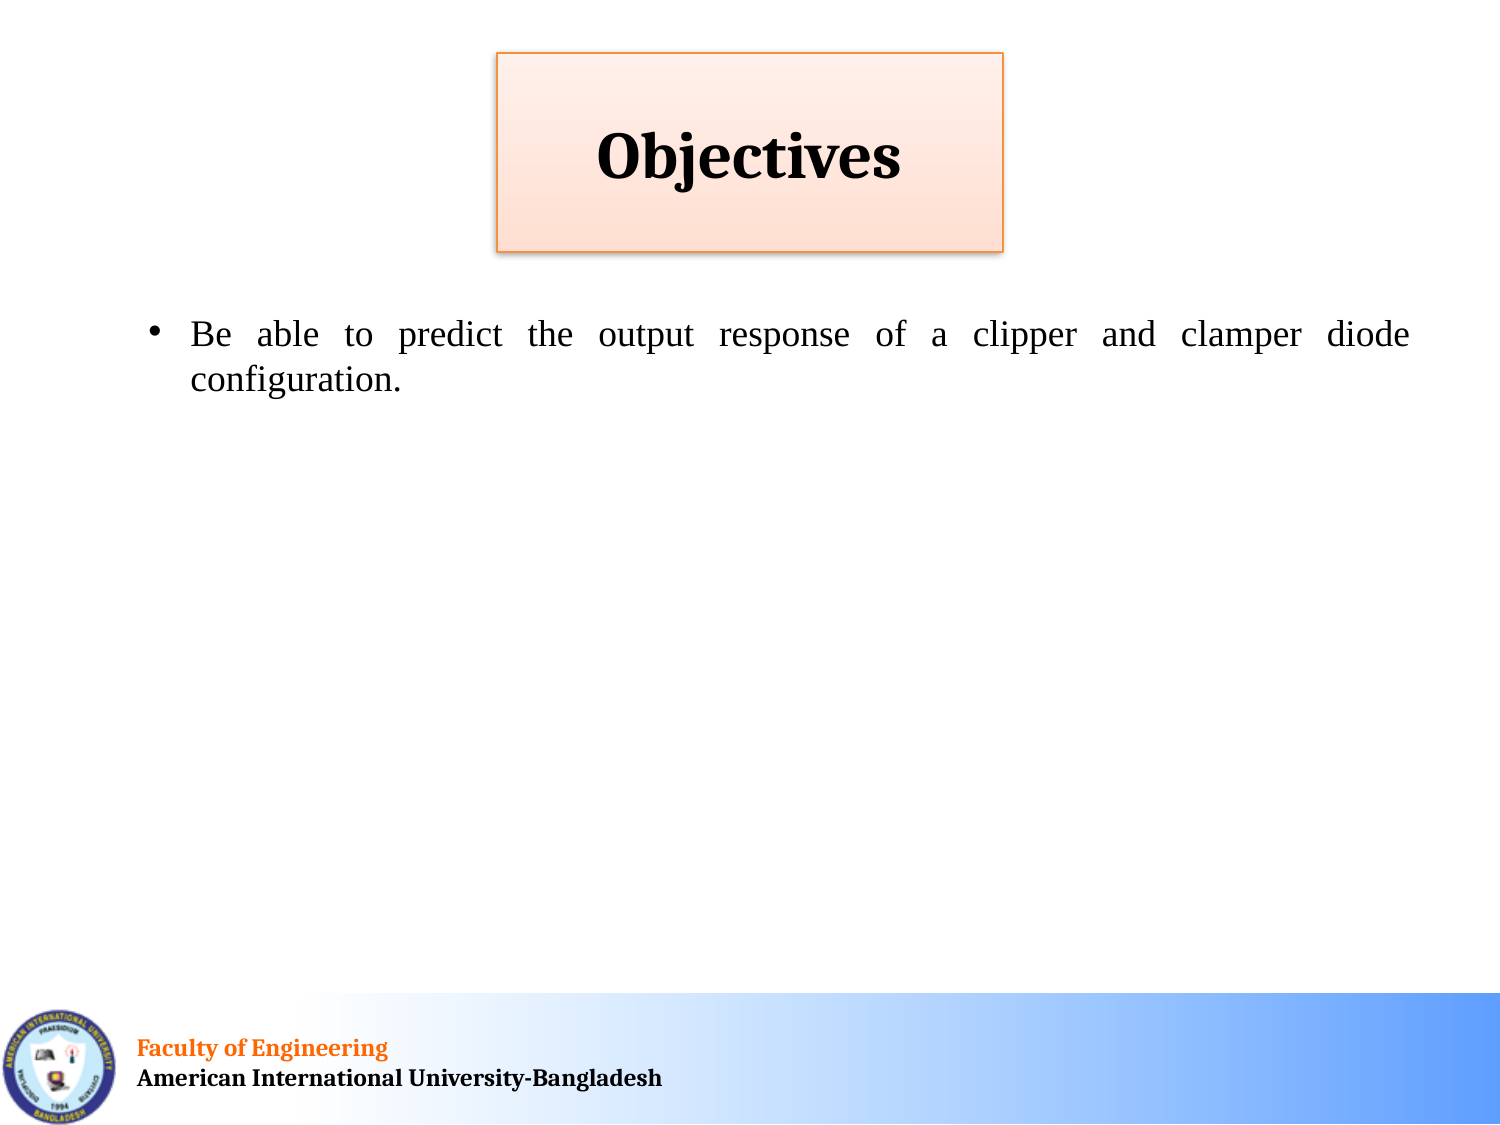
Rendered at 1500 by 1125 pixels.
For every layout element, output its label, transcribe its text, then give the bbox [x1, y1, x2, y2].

picture [0, 1007, 119, 1125]
title Objectives [496, 52, 1004, 253]
list Be able to predict the output response of a clipper and clamper diode configuration. [133, 300, 1428, 450]
